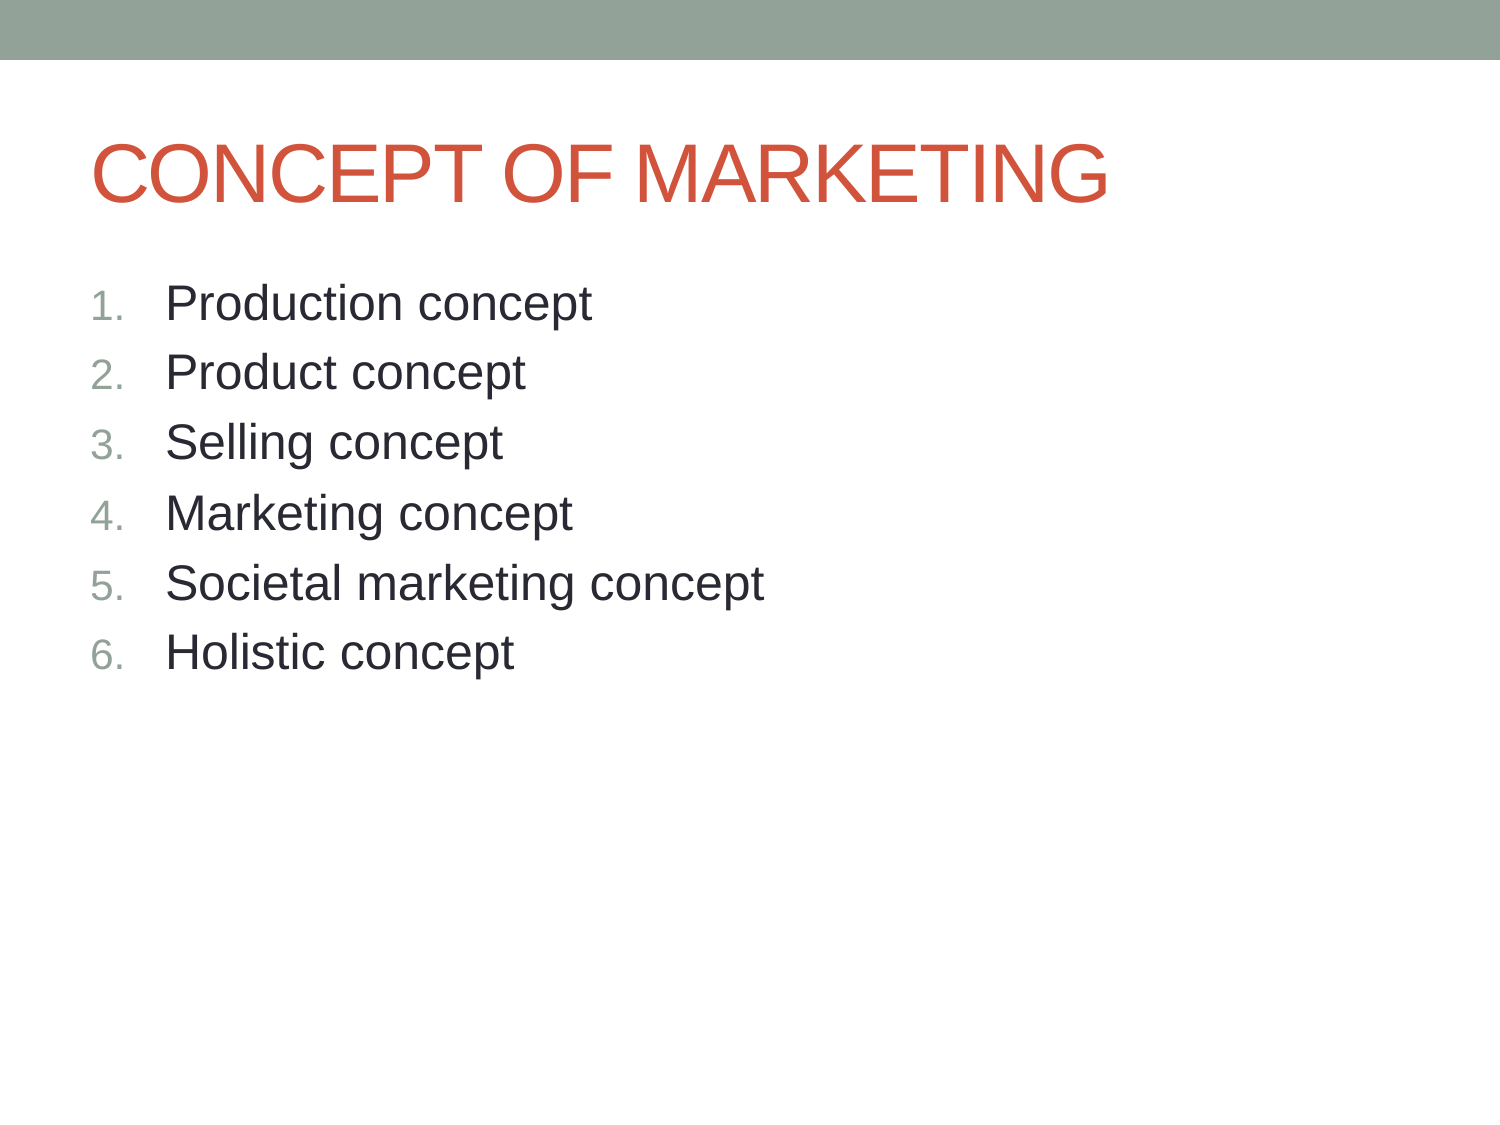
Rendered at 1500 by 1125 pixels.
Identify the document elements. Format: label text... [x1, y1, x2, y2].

title CONCEPT OF MARKETING [75, 87, 1425, 250]
list Production concept Product concept Selling concept Marketing concept Societal marketing concept Holistic concept [75, 262, 1425, 1063]
